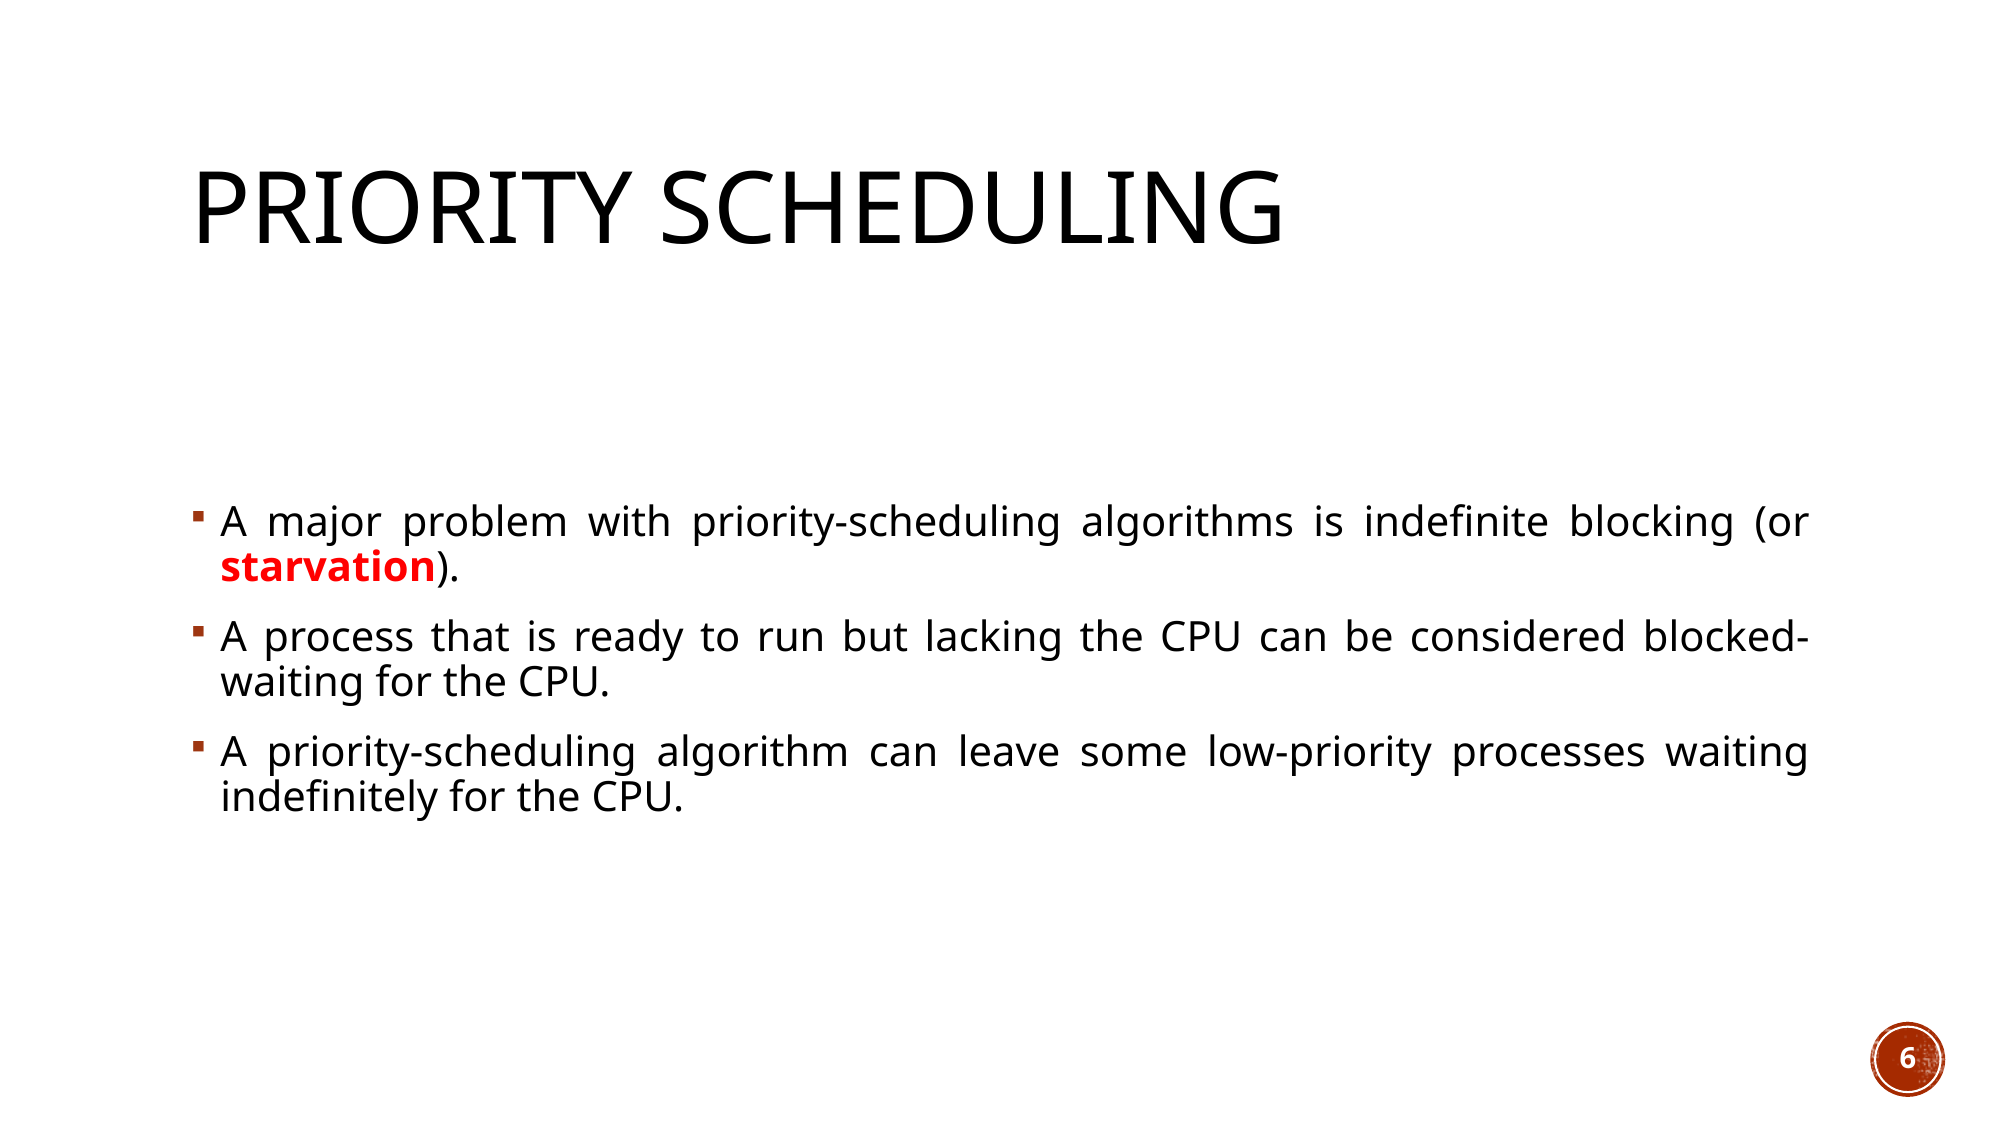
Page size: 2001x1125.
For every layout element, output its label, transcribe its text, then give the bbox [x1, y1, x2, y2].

title Priority Scheduling [175, 79, 1826, 344]
slide_number 6 [1855, 1028, 1961, 1089]
list A major problem with priority-scheduling algorithms is indefinite blocking (or starvation). A process that is ready to run but lacking the CPU can be considered blocked-waiting for the CPU. A priority-scheduling algorithm can leave some low-priority processes waiting indefinitely for the CPU. [175, 348, 1826, 1013]
